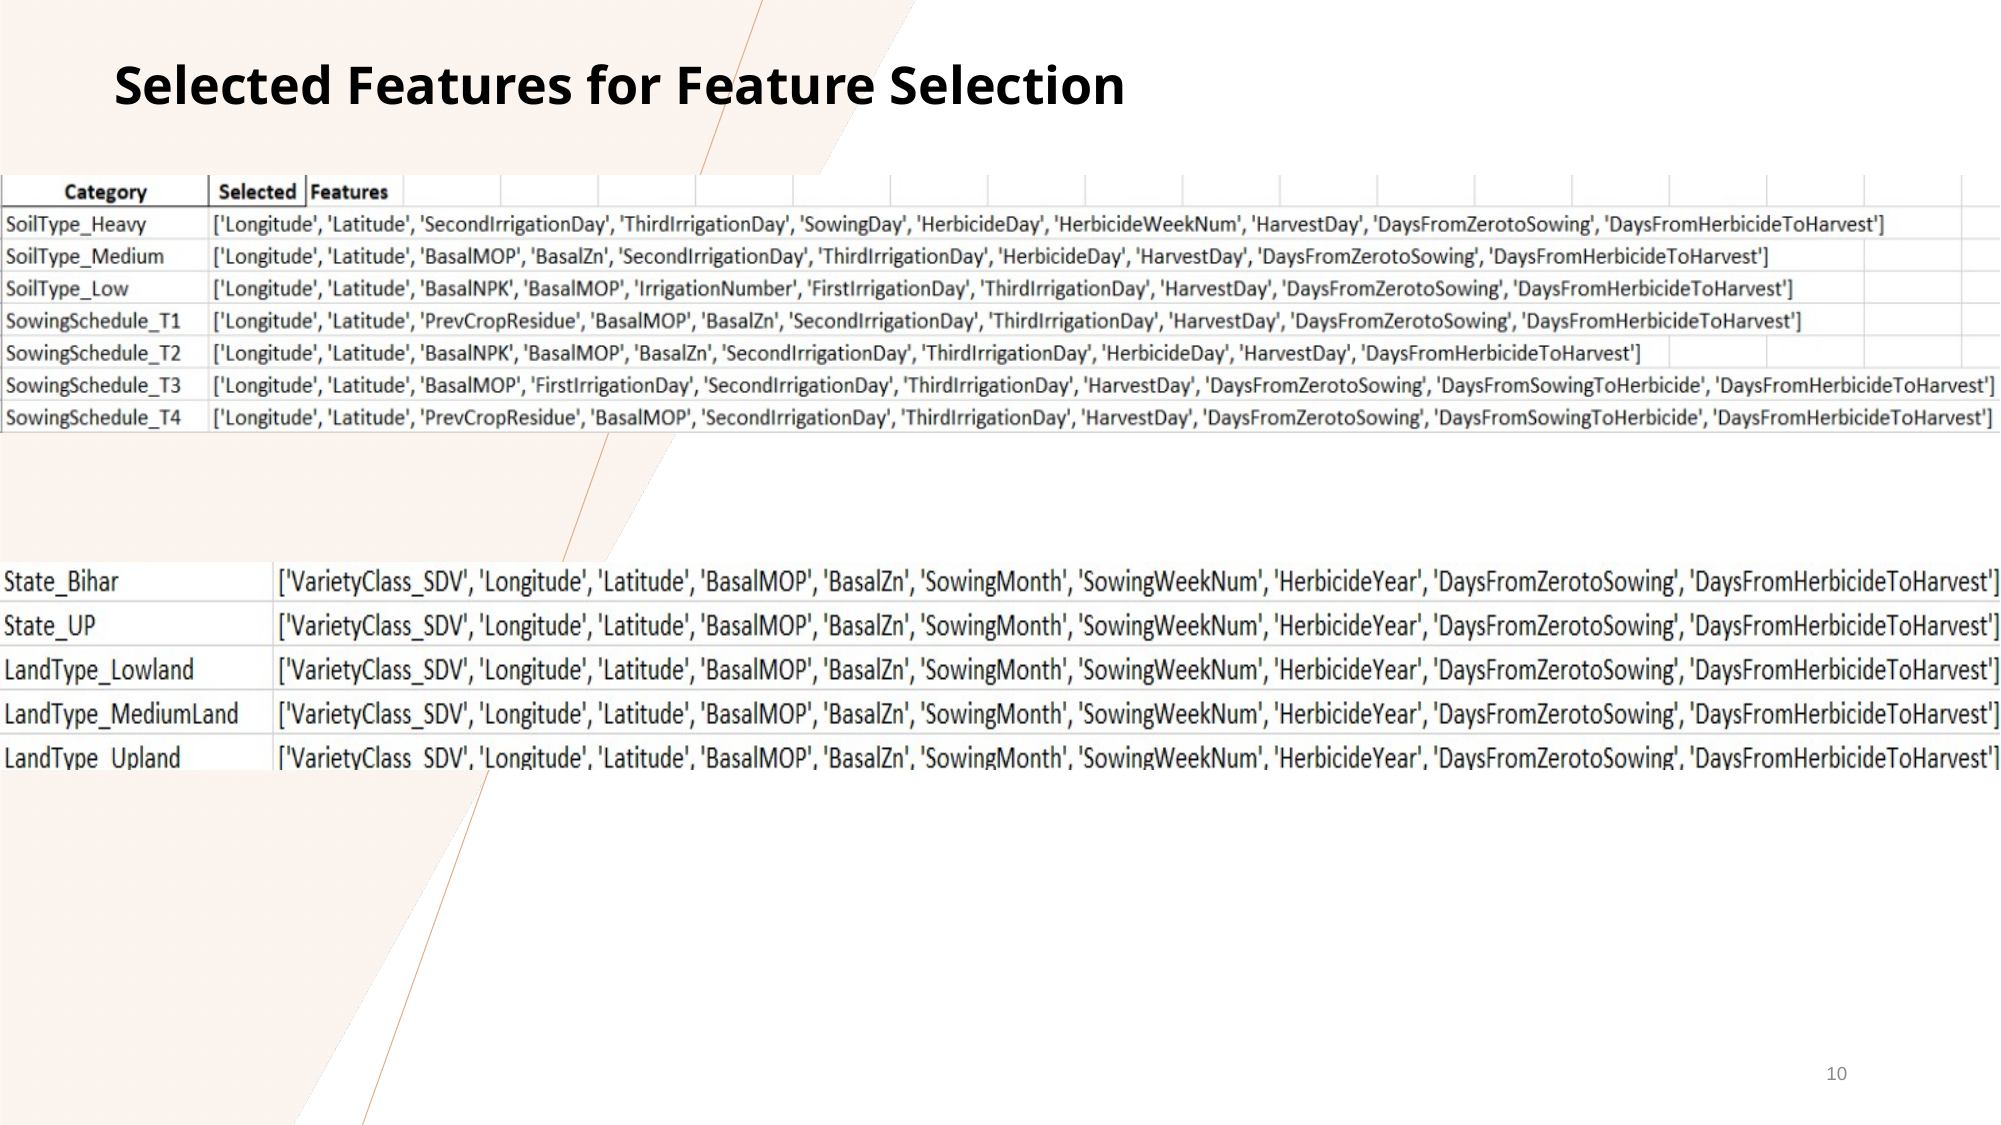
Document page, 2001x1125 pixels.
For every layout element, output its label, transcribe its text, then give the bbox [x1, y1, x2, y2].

slide_number 10 [1755, 1042, 1863, 1103]
picture [748, 0, 916, 45]
text_box Selected Features for Feature Selection [99, 45, 1919, 123]
picture [0, 0, 2000, 1125]
